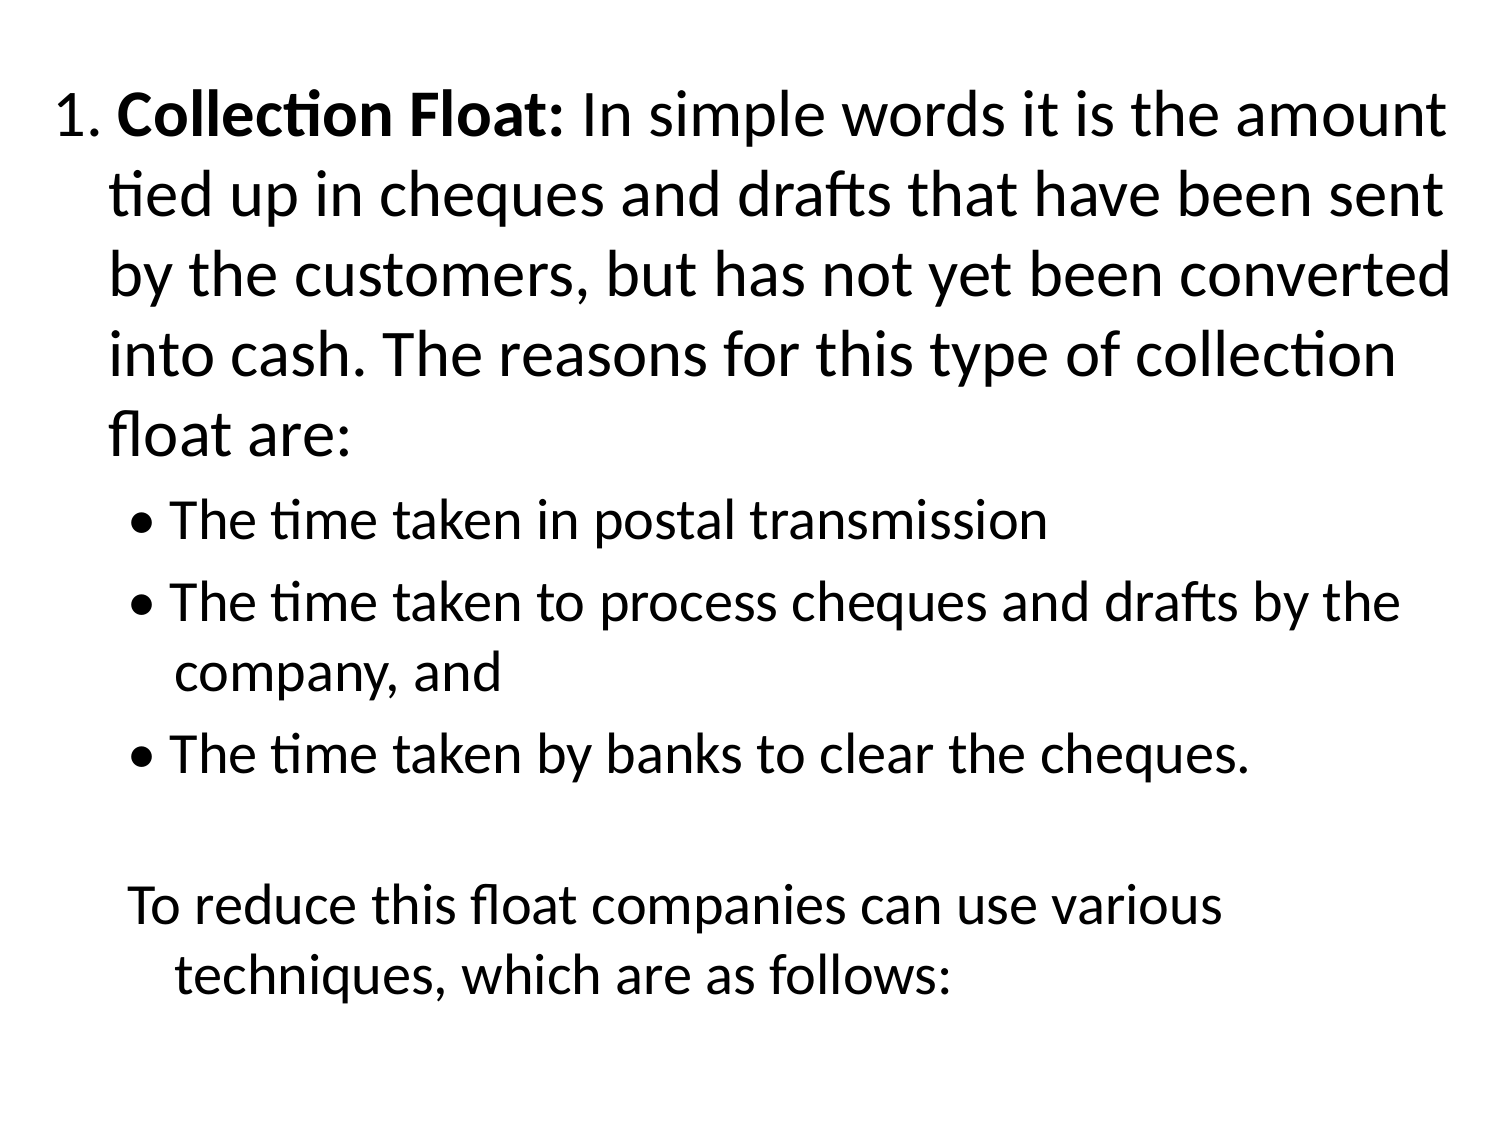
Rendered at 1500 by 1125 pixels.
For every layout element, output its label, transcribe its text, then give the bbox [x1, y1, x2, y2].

list 1. Collection Float: In simple words it is the amount tied up in cheques and drafts that have been sent by the customers, but has not yet been converted into cash. The reasons for this type of collection float are: • The time taken in postal transmission • The time taken to process cheques and drafts by the company, and • The time taken by banks to clear the cheques. To reduce this float companies can use various techniques, which are as follows: [37, 62, 1475, 1088]
